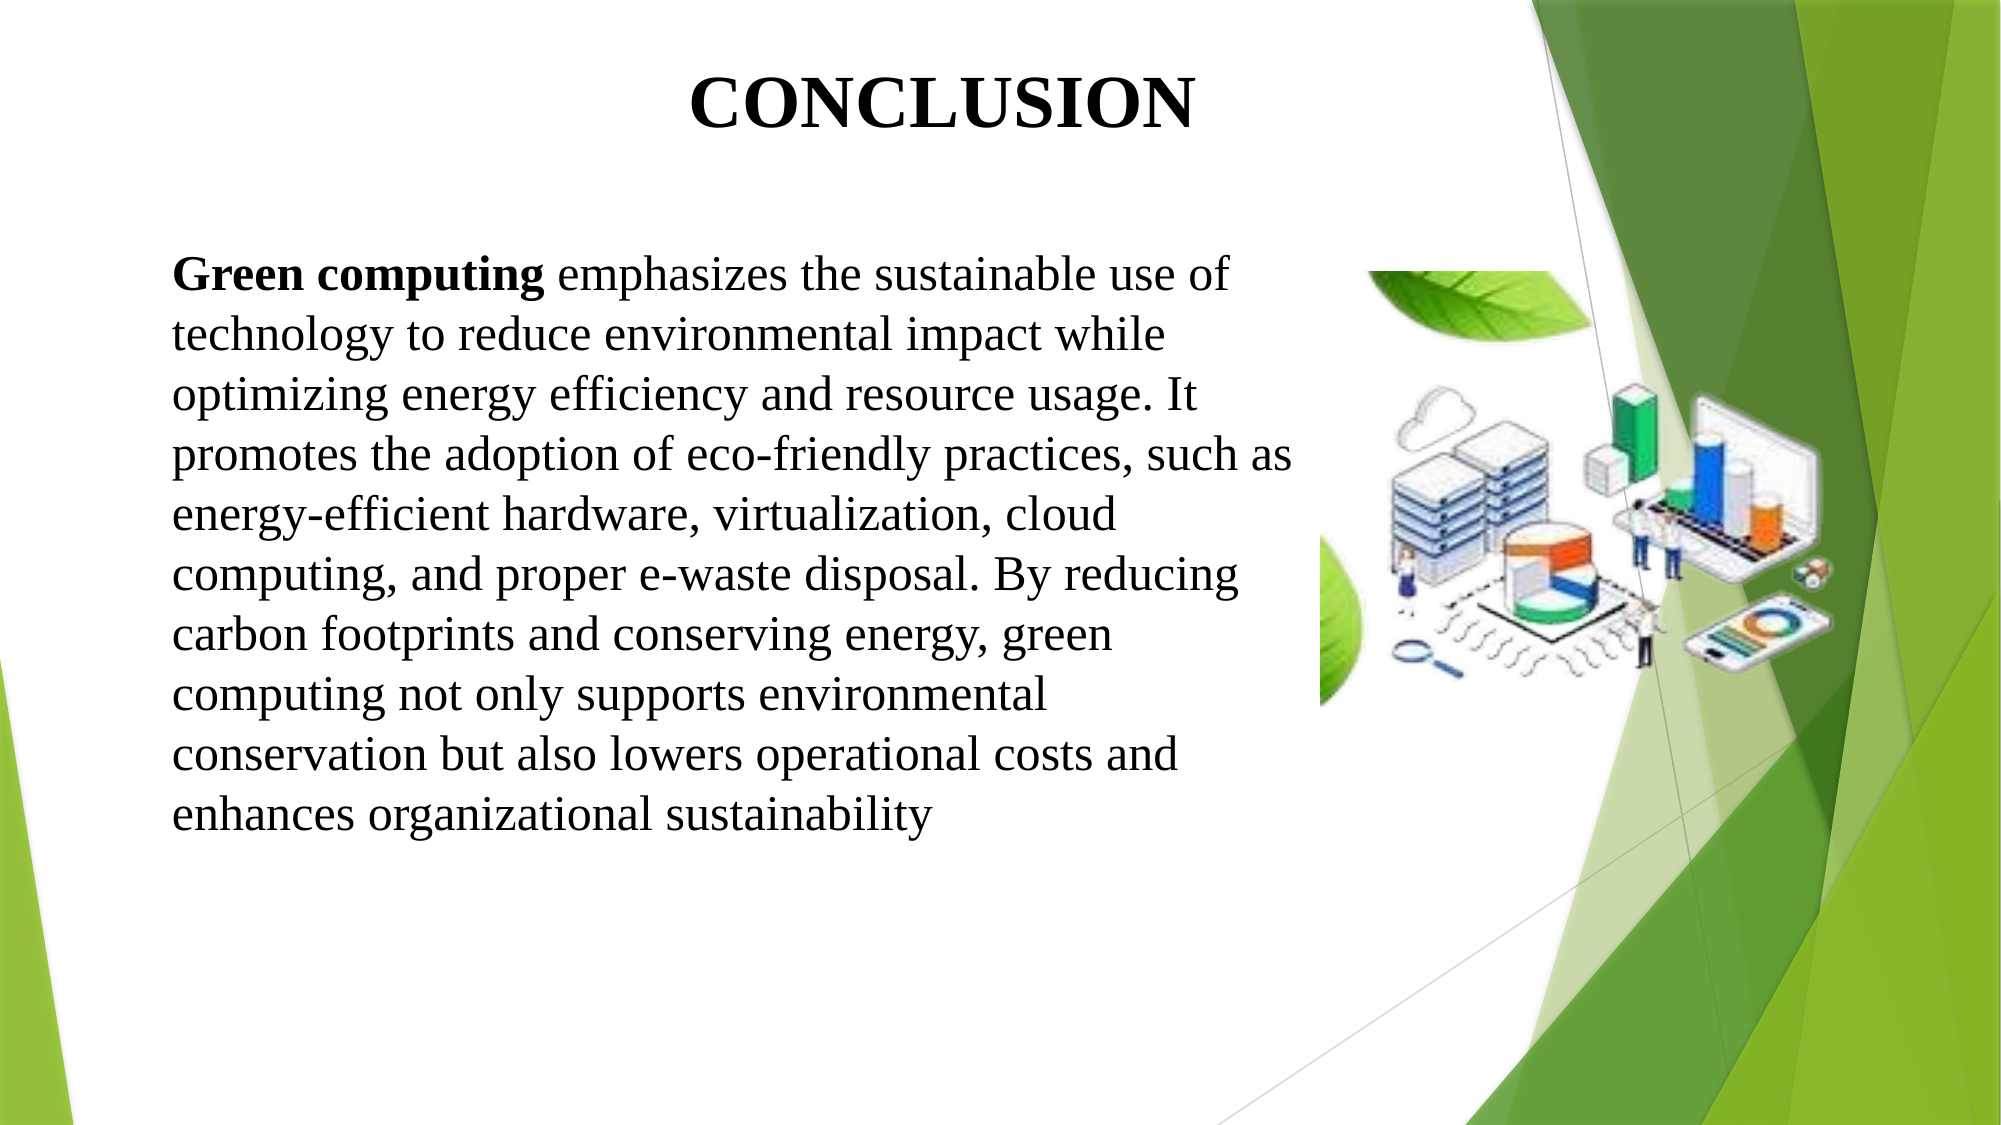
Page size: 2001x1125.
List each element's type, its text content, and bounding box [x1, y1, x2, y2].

text_box Green computing emphasizes the sustainable use of technology to reduce environmental impact while optimizing energy efficiency and resource usage. It promotes the adoption of eco-friendly practices, such as energy-efficient hardware, virtualization, cloud computing, and proper e-waste disposal. By reducing carbon footprints and conserving energy, green computing not only supports environmental conservation but also lowers operational costs and enhances organizational sustainability [157, 232, 1321, 848]
picture [1319, 270, 1884, 792]
text_box CONCLUSION [673, 45, 1676, 151]
